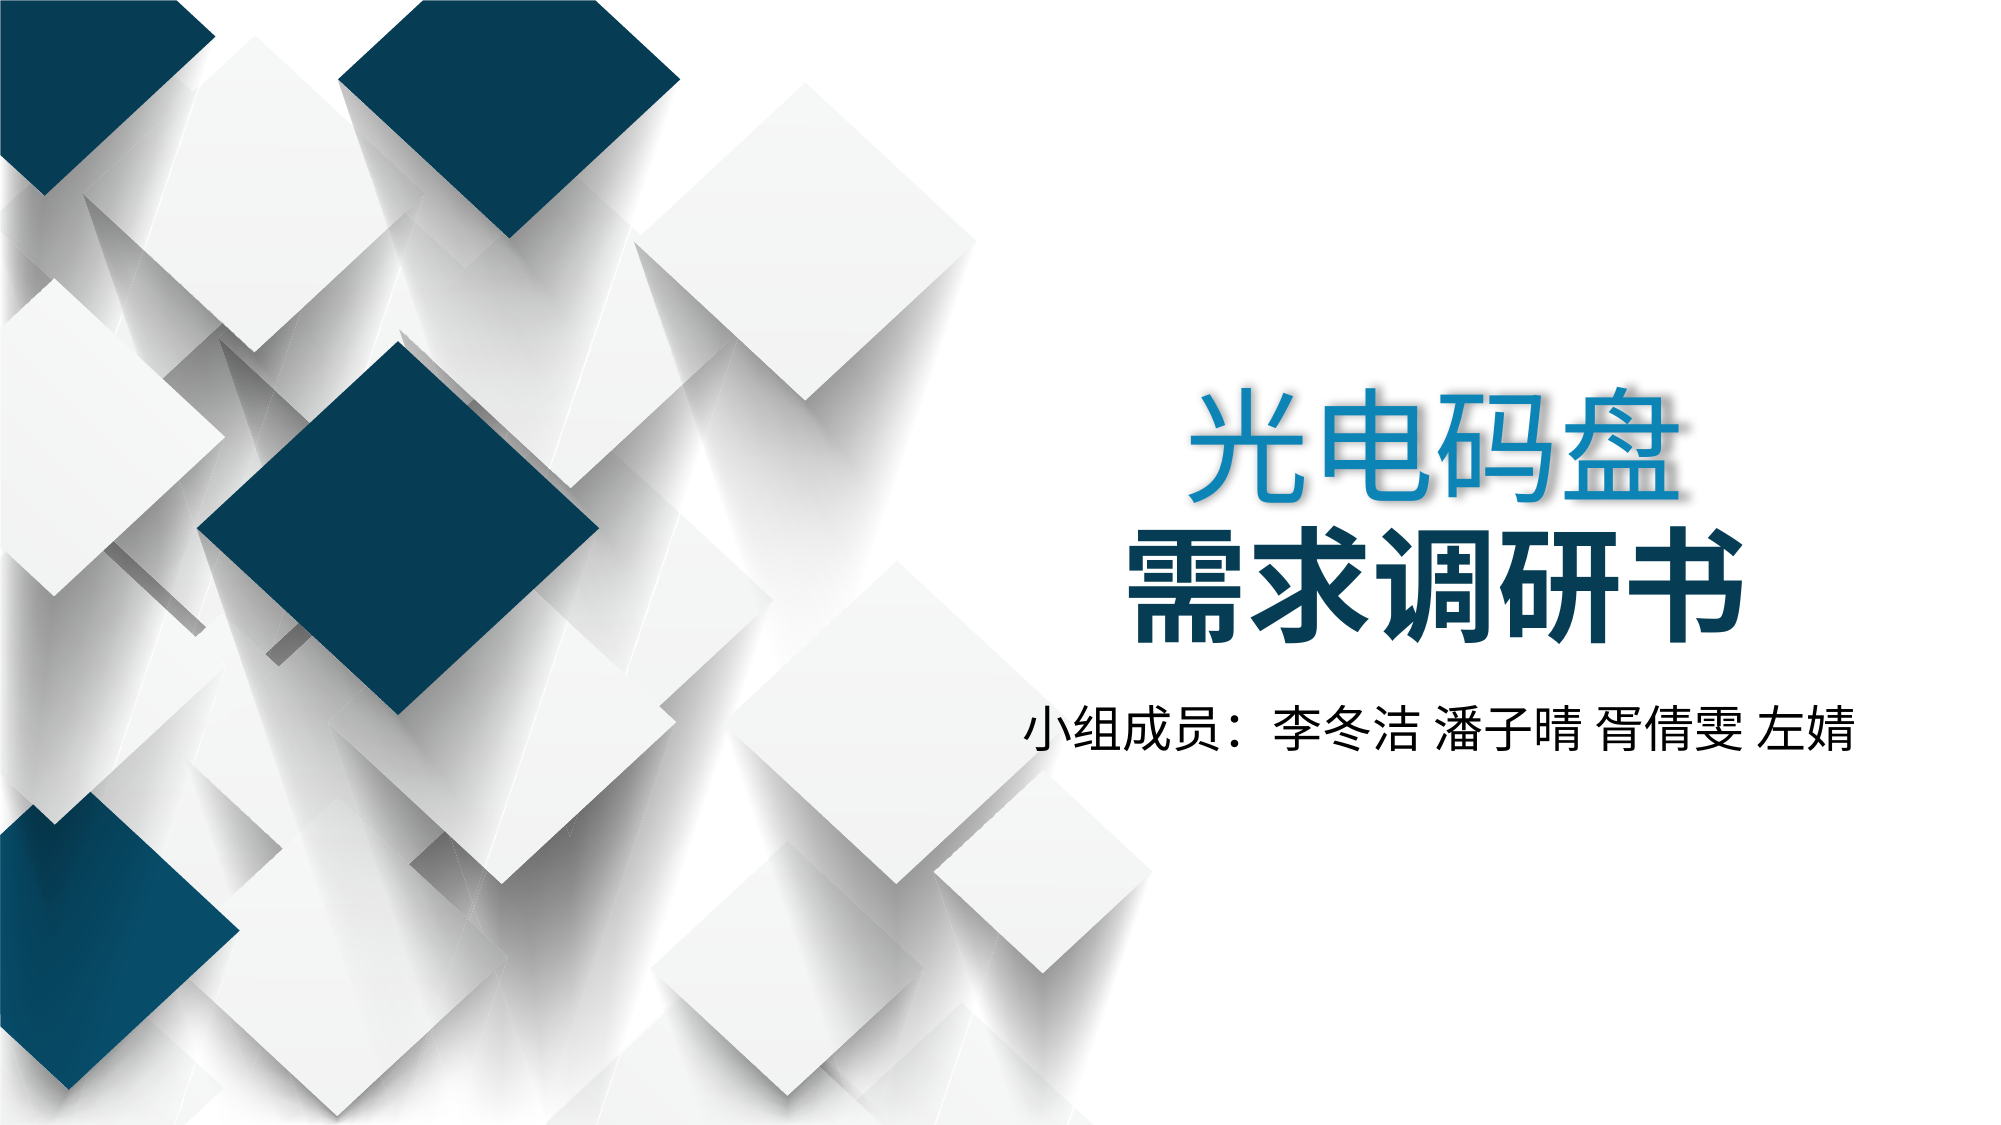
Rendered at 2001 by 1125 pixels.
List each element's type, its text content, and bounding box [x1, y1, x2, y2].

picture [0, 0, 1153, 1125]
text_box 小组成员：李冬洁 潘子晴 胥倩雯 左婧 [1153, 690, 1871, 765]
text_box 需求调研书 [1153, 499, 1763, 665]
text_box 光电码盘 [1169, 361, 1700, 499]
